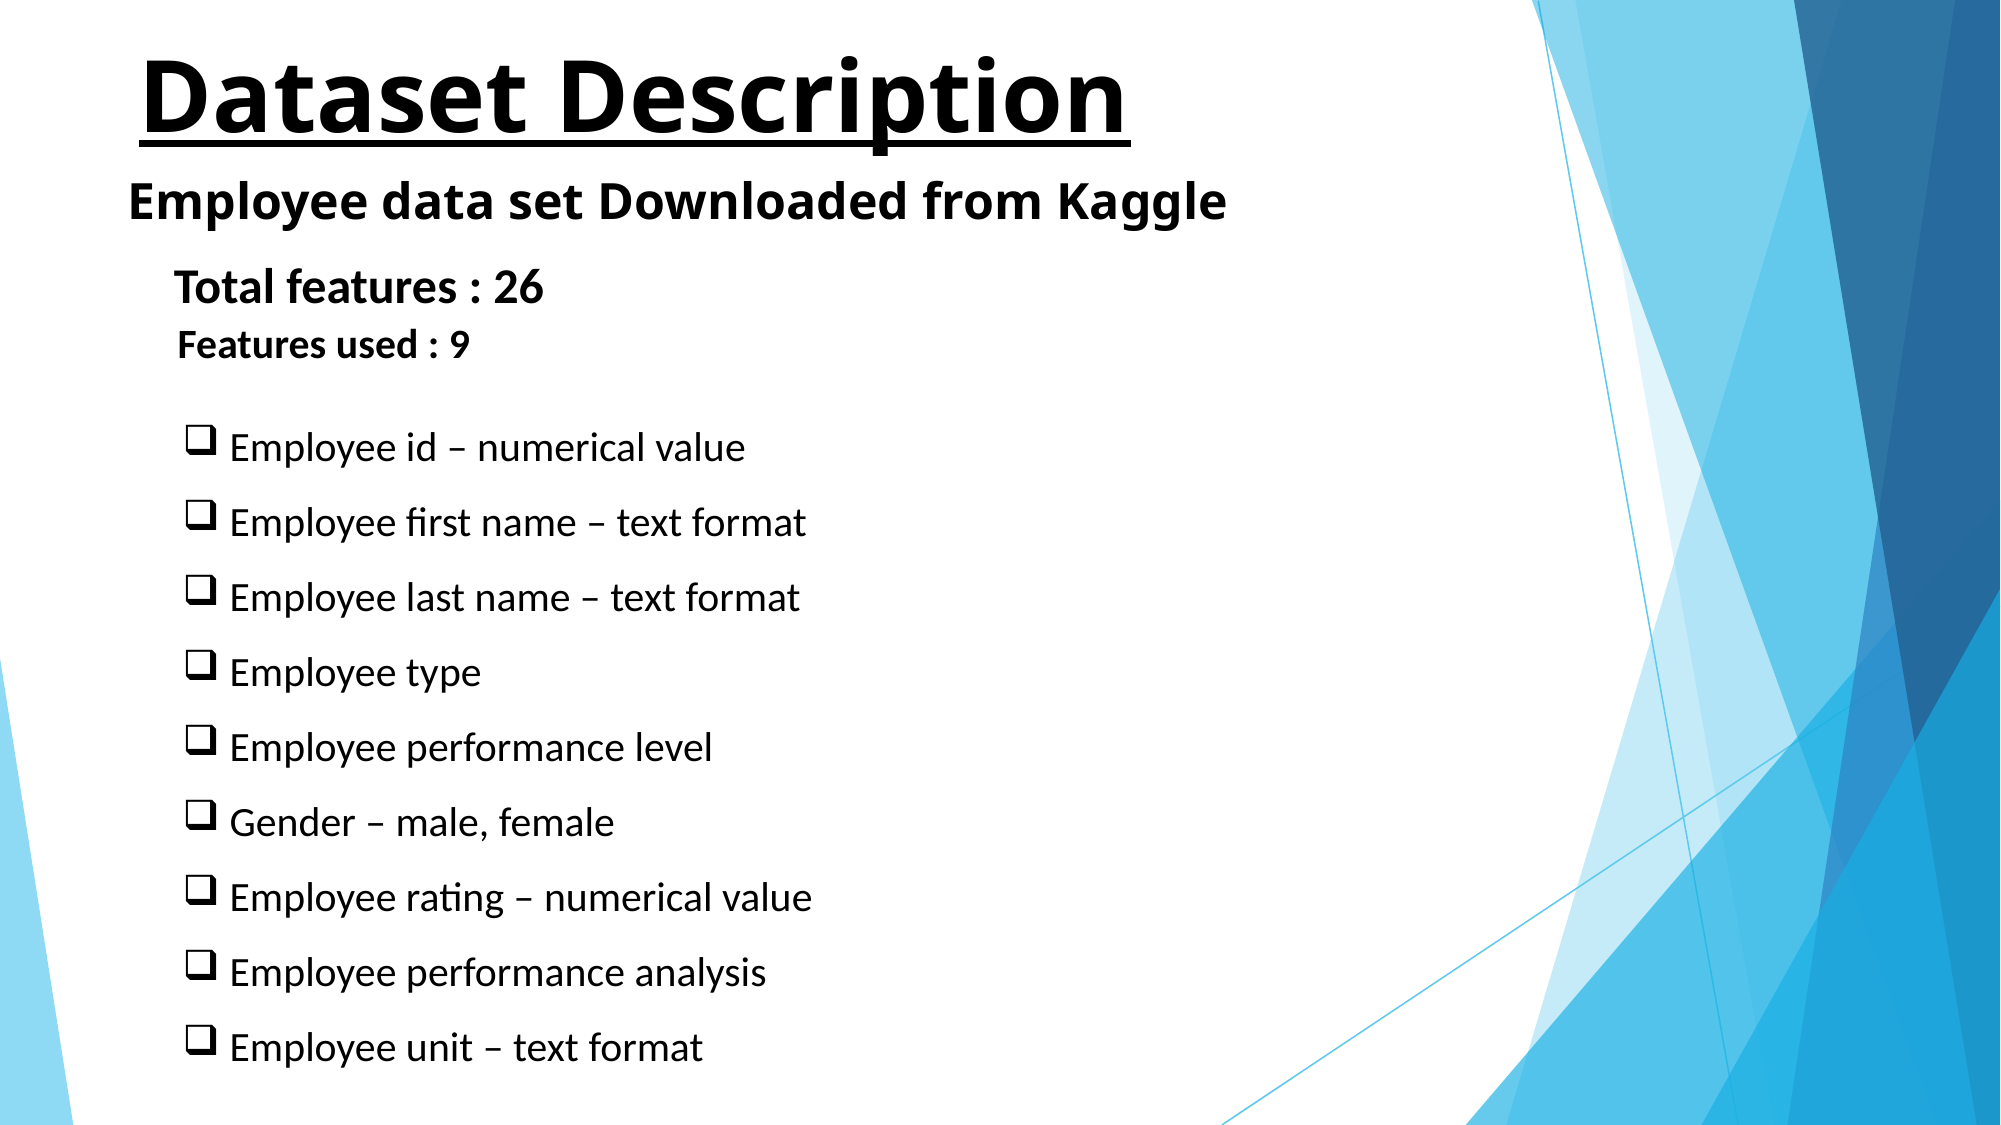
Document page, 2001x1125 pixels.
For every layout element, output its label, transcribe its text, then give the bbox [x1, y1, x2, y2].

text_box Total features : 26 [158, 246, 560, 322]
title Dataset Description [123, 24, 1877, 150]
text_box Employee id – numerical value Employee first name – text format Employee last name – text format Employee type Employee performance level Gender – male, female Employee rating – numerical value Employee performance analysis Employee unit – text format [167, 387, 838, 1125]
text_box Employee data set Downloaded from Kaggle [112, 162, 1413, 237]
text_box Features used : 9 [162, 309, 486, 375]
